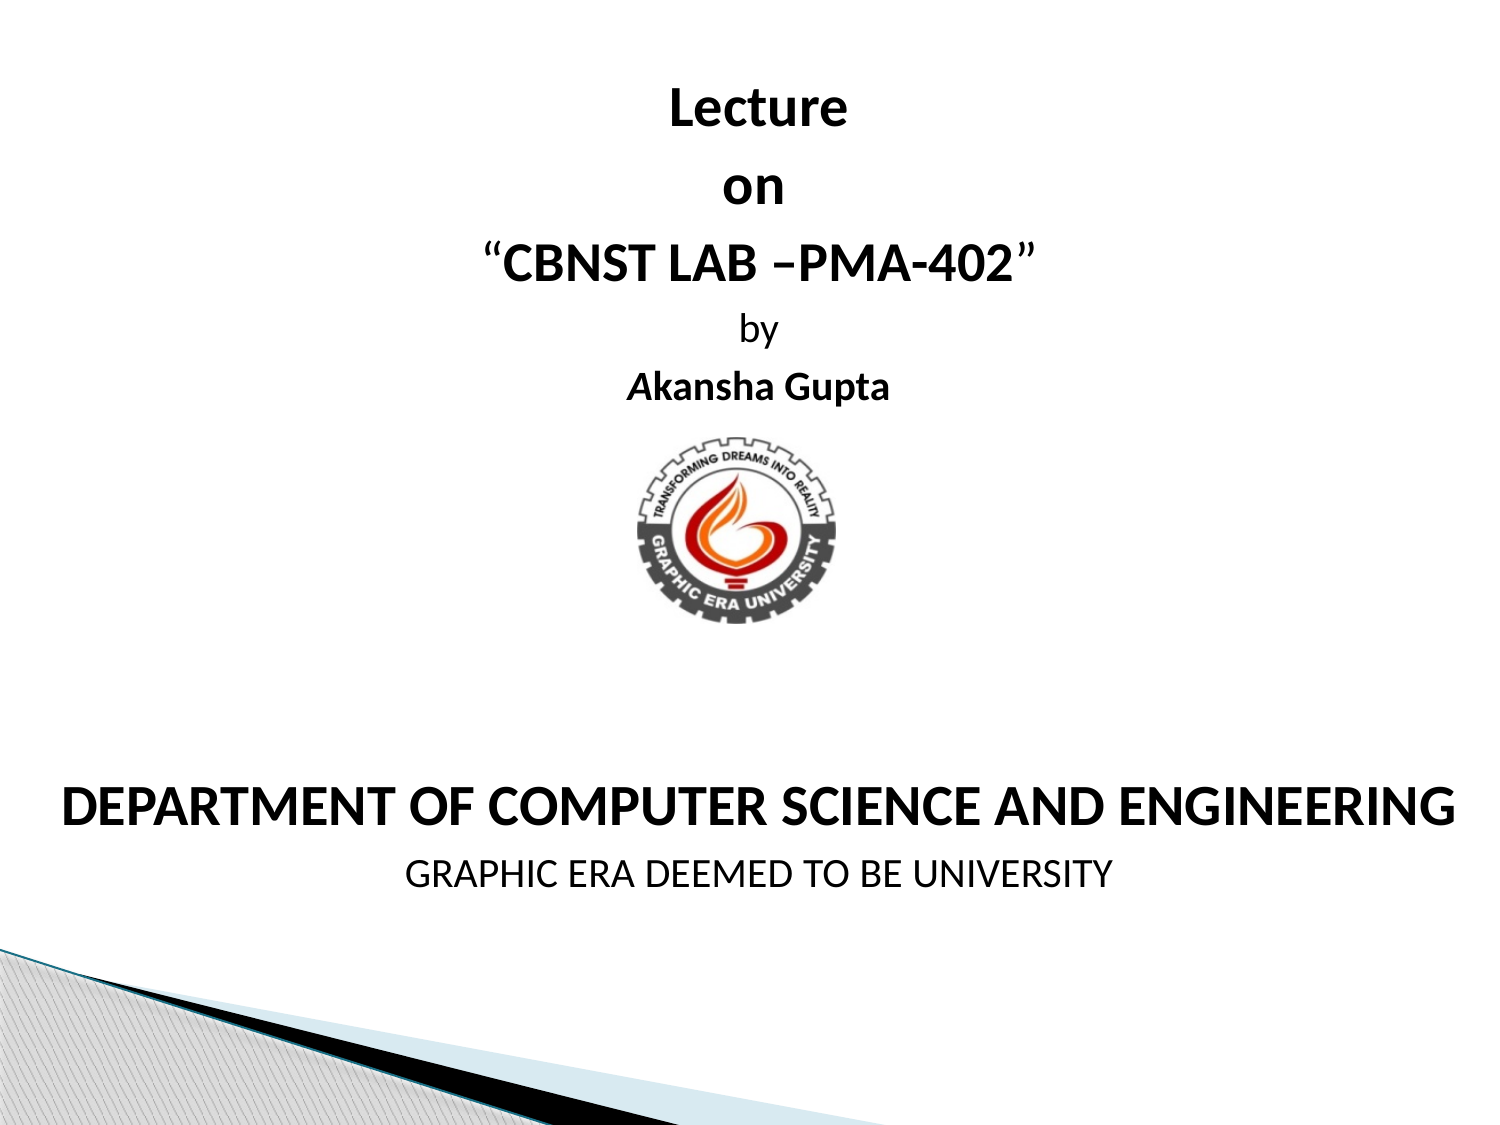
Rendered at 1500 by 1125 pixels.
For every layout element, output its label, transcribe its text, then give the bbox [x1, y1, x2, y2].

list Lecture on “CBNST LAB –PMA-402” by Akansha Gupta DEPARTMENT OF COMPUTER SCIENCE AND ENGINEERING GRAPHIC ERA DEEMED TO BE UNIVERSITY [24, 12, 1475, 1050]
picture [637, 437, 837, 624]
